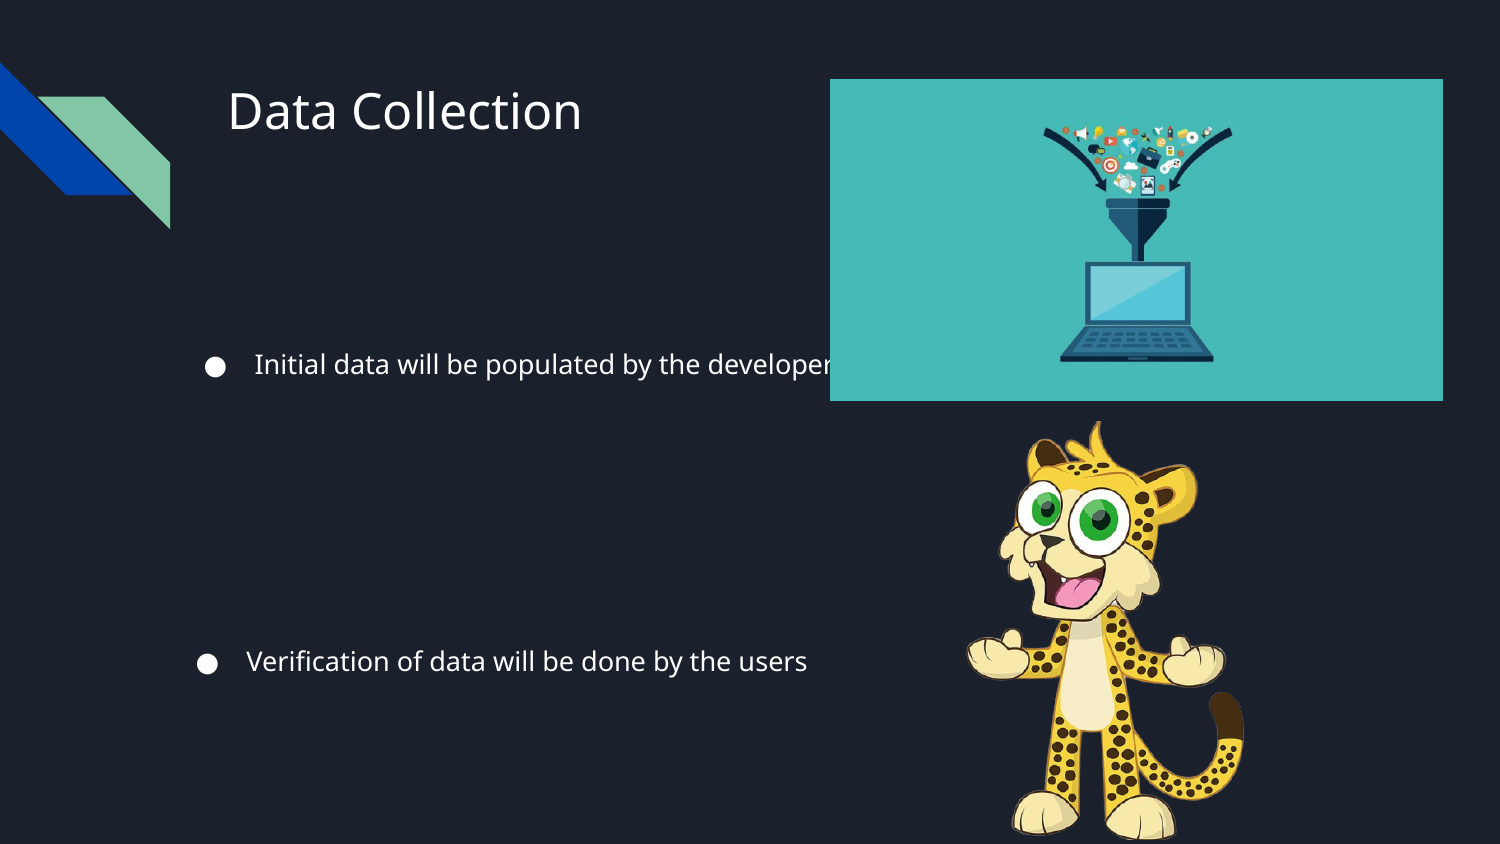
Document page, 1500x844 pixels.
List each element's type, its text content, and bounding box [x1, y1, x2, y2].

list Verification of data will be done by the users [156, 488, 864, 714]
picture [830, 78, 1443, 401]
picture [903, 421, 1306, 841]
list Initial data will be populated by the developers [164, 327, 904, 500]
title Data Collection [212, 64, 1368, 215]
